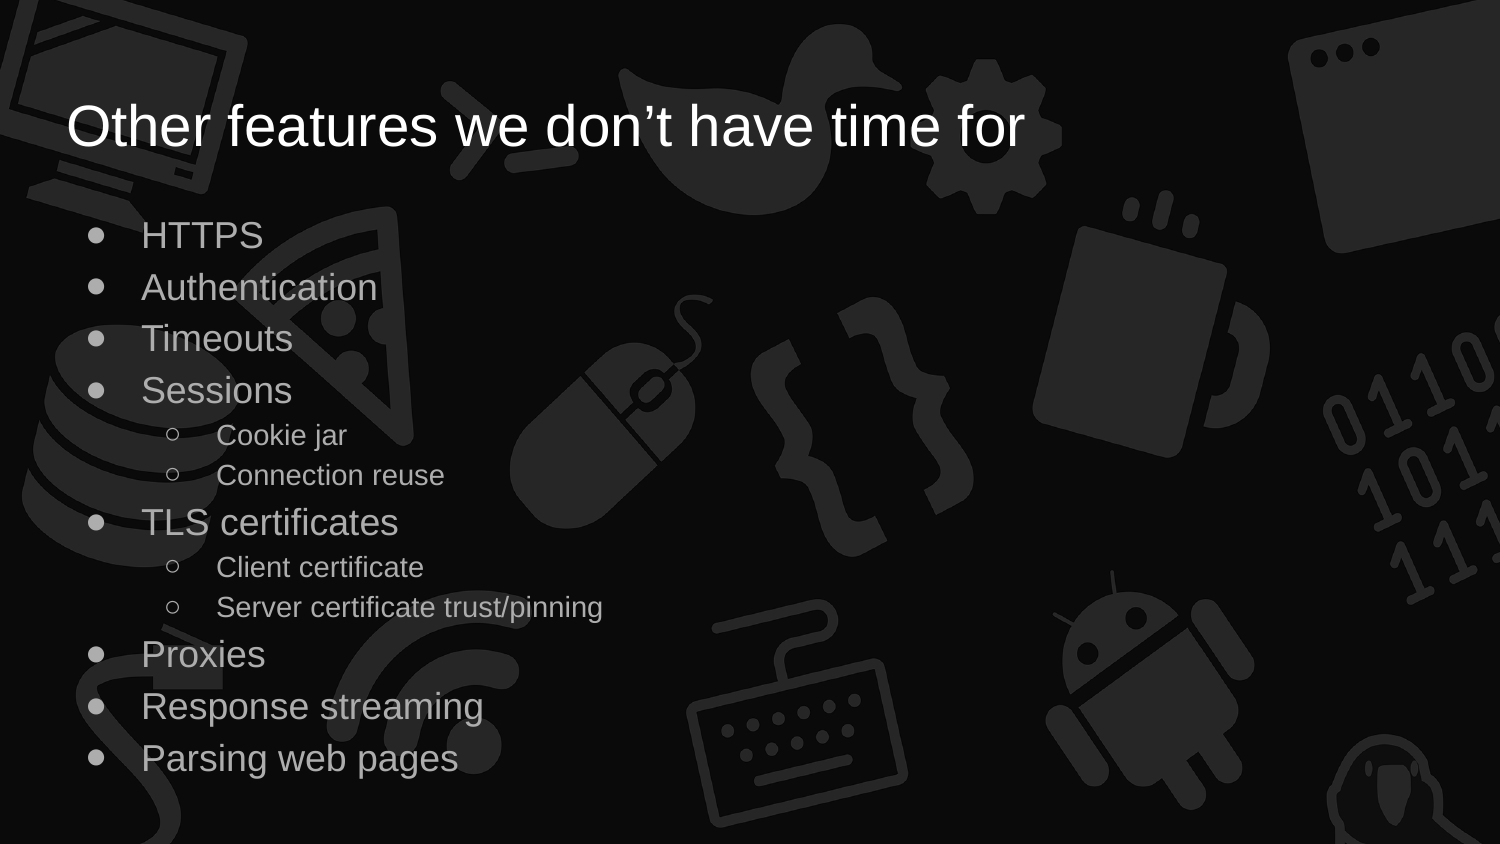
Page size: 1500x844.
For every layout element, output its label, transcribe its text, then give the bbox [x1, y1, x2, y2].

list HTTPS Authentication Timeouts Sessions Cookie jar Connection reuse TLS certificates Client certificate Server certificate trust/pinning Proxies Response streaming Parsing web pages [51, 189, 1449, 750]
title Other features we don’t have time for [51, 72, 1449, 167]
picture [0, 0, 1500, 844]
